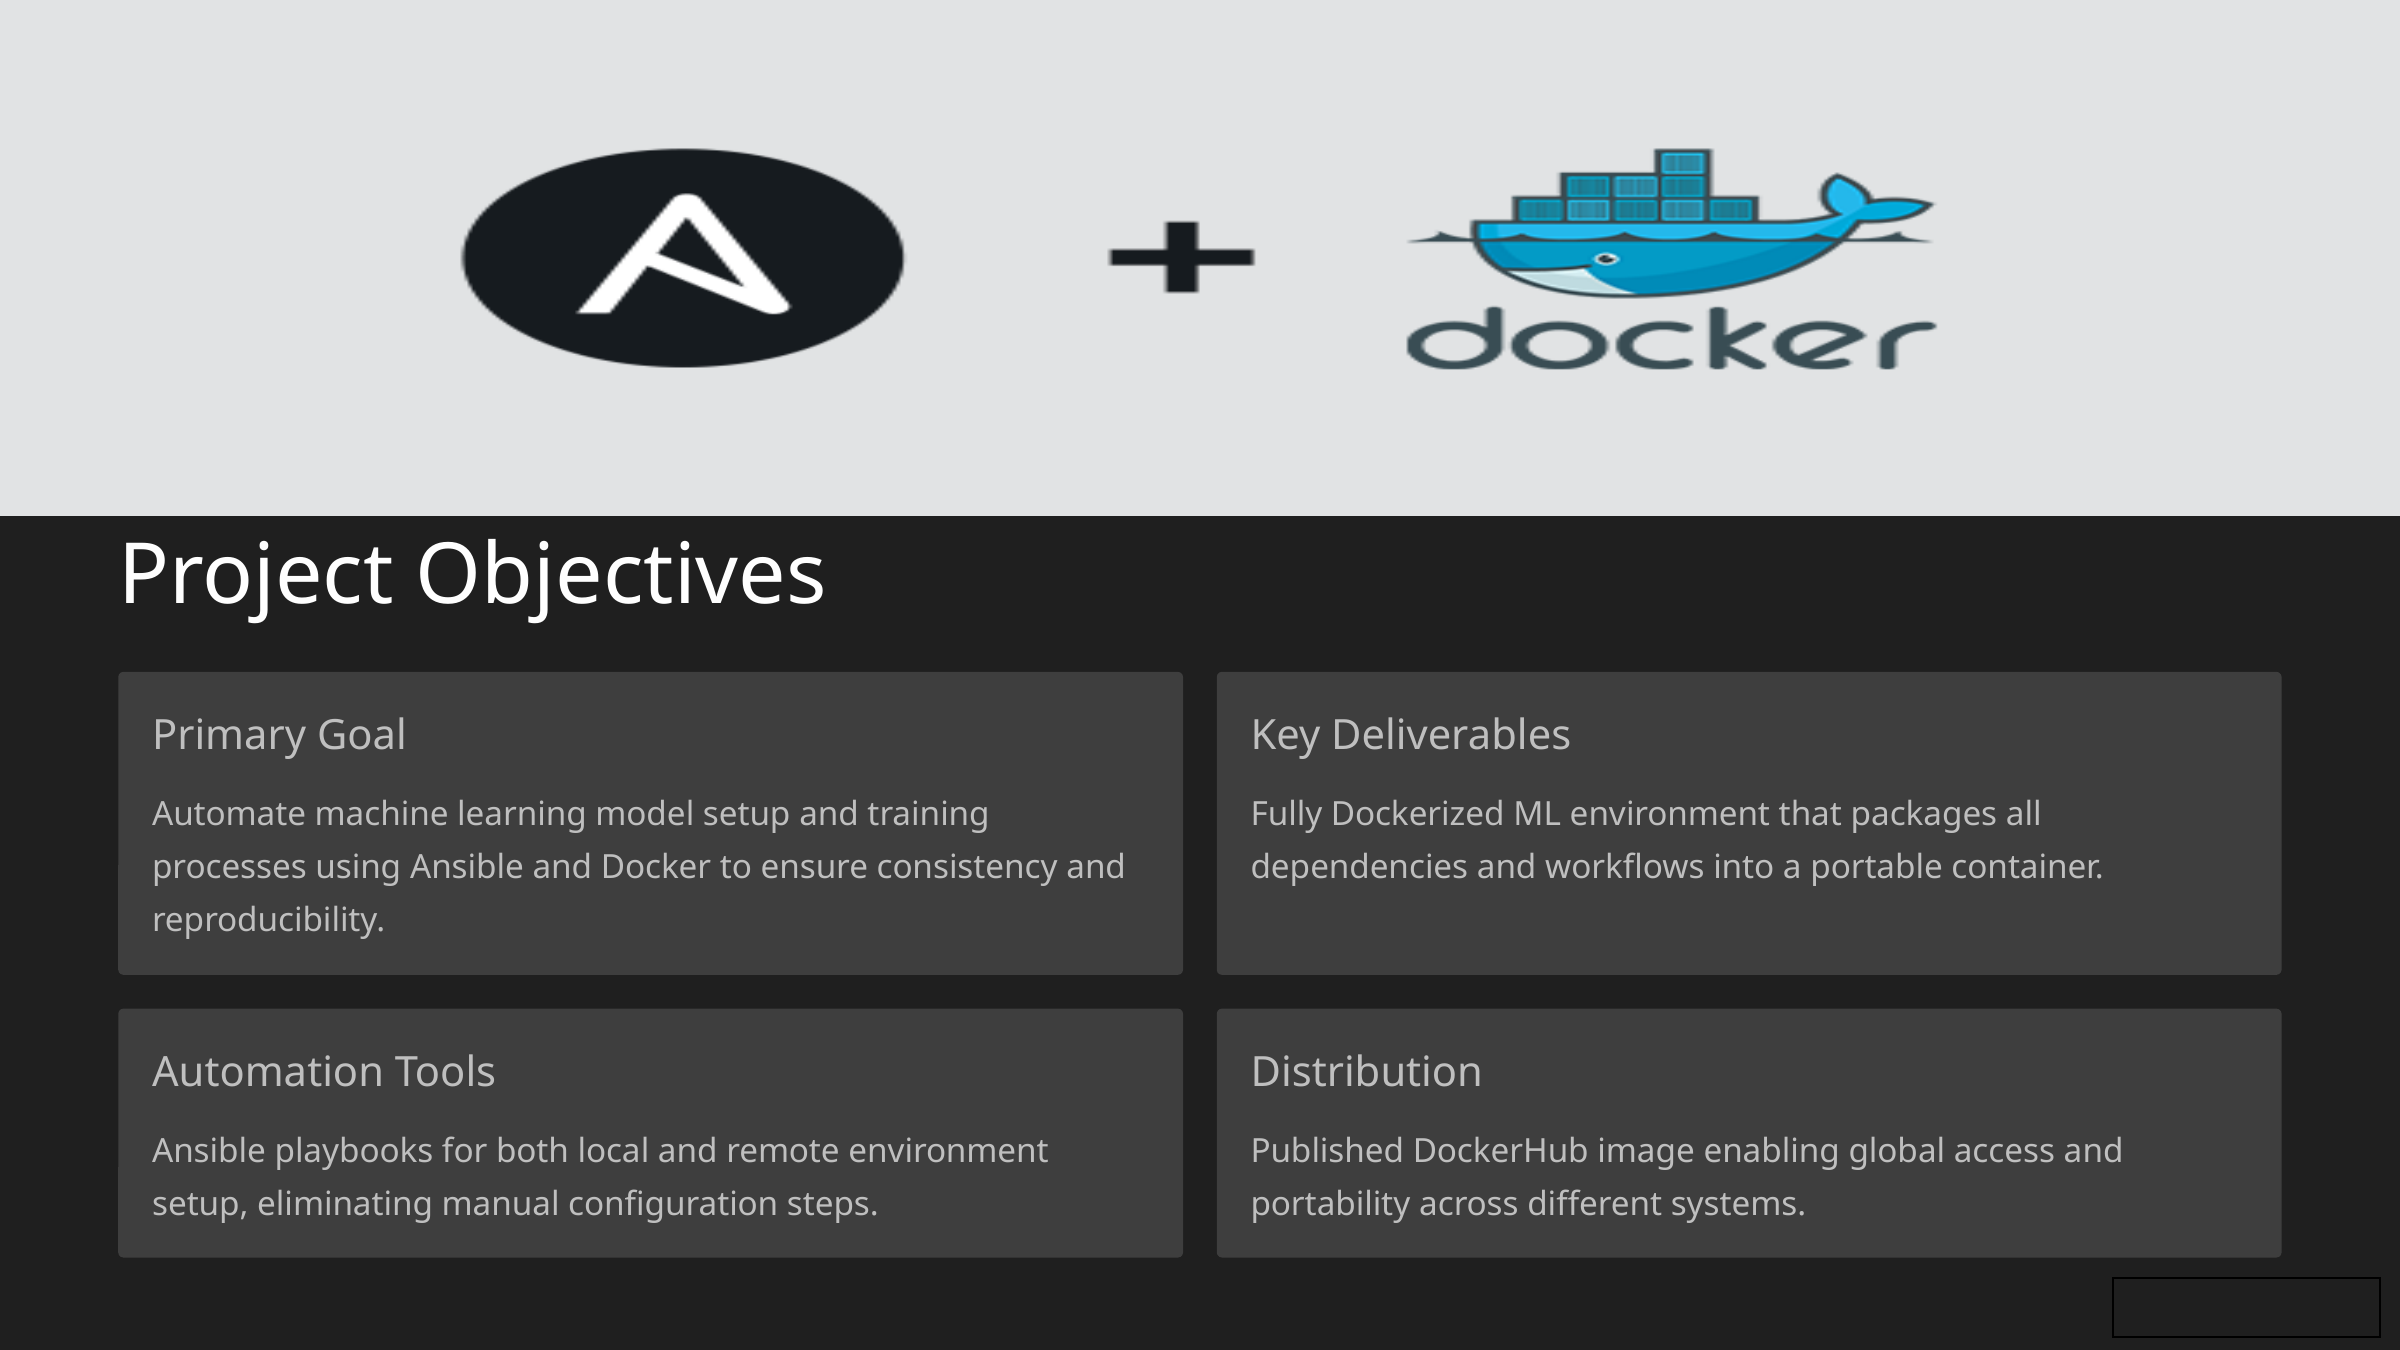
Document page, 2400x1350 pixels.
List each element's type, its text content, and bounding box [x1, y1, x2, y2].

picture [2106, 1271, 2389, 1339]
text_box Project Objectives [118, 516, 964, 622]
picture [0, 0, 2400, 516]
text_box Automation Tools [152, 1042, 575, 1096]
text_box [1216, 671, 2282, 975]
text_box Automate machine learning model setup and training processes using Ansible and Docker to ensure consistency and reproducibility. [152, 778, 1150, 942]
text_box Fully Dockerized ML environment that packages all dependencies and workflows into a portable container. [1250, 778, 2248, 887]
text_box Primary Goal [152, 705, 575, 759]
text_box Published DockerHub image enabling global access and portability across different systems. [1250, 1115, 2248, 1224]
text_box [2112, 1277, 2381, 1338]
text_box Ansible playbooks for both local and remote environment setup, eliminating manual configuration steps. [152, 1115, 1150, 1224]
text_box Key Deliverables [1250, 705, 1674, 759]
text_box [1216, 1008, 2282, 1258]
text_box Distribution [1250, 1042, 1674, 1096]
text_box [118, 1008, 1184, 1258]
text_box [118, 671, 1184, 975]
